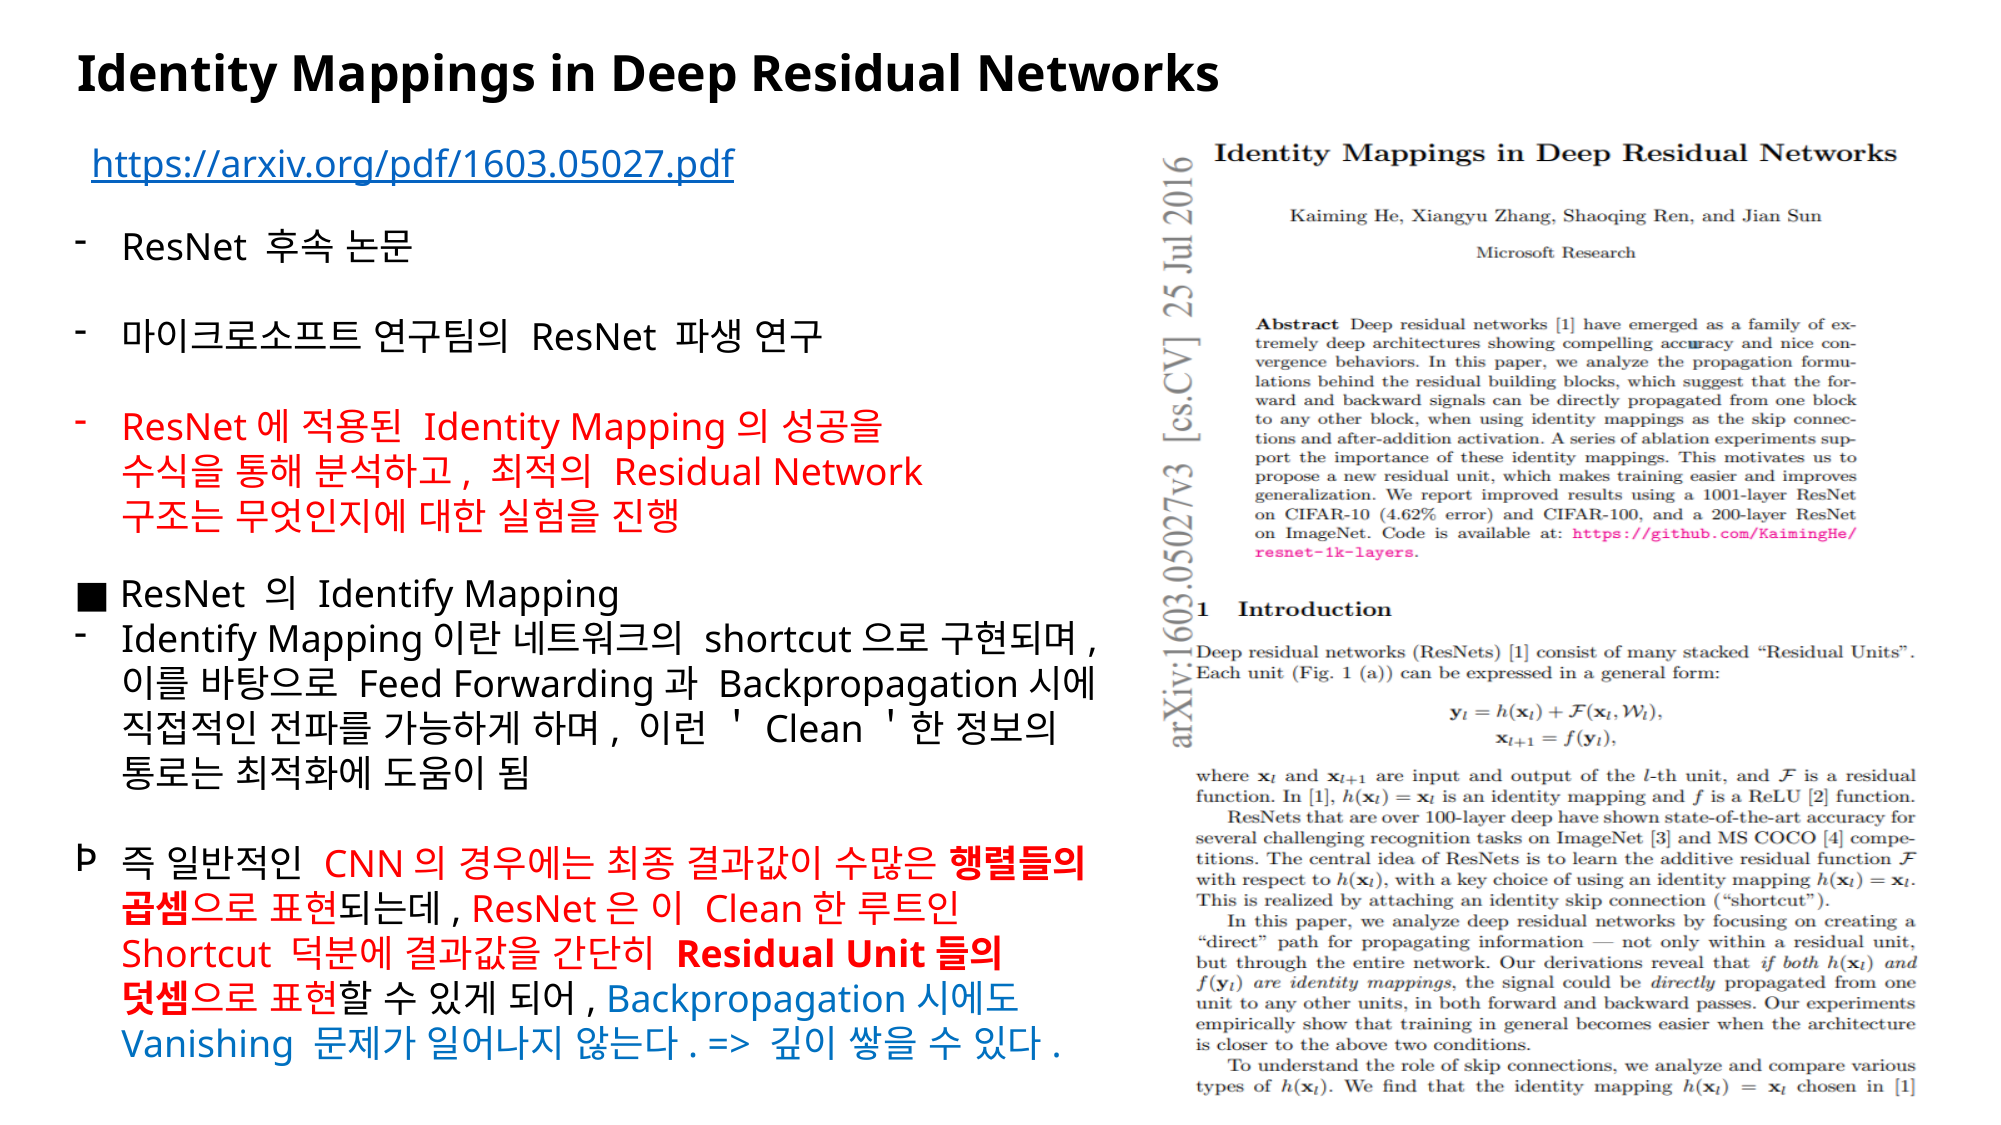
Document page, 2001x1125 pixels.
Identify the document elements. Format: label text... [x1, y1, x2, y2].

text_box https://arxiv.org/pdf/1603.05027.pdf [76, 132, 918, 198]
picture [1148, 132, 1937, 1101]
text_box ResNet 후속 논문 마이크로소프트 연구팀의 ResNet 파생 연구 ResNet에 적용된 Identity Mapping의 성공을 수식을 통해 분석하고, 최적의 Residual Network 구조는 무엇인지에 대한 실험을 진행 [59, 215, 978, 562]
text_box ■ ResNet 의 Identify Mapping Identify Mapping이란 네트워크의 shortcut으로 구현되며, 이를 바탕으로 Feed Forwarding과 Backpropagation시에 직접적인 전파를 가능하게 하며, 이런 ＇Clean＇한 정보의 통로는 최적화에 도움이 됨 즉 일반적인 CNN의 경우에는 최종 결과값이 수많은 행렬들의 곱셈으로 표현되는데, ResNet은 이 Clean한 루트인 Shortcut 덕분에 결과값을 간단히 Residual Unit들의 덧셈으로 표현할 수 있게 되어, Backpropagation시에도 Vanishing 문제가 일어나지 않는다. => 깊이 쌓을 수 있다. [59, 562, 1124, 1073]
text_box Identity Mappings in Deep Residual Networks [62, 33, 1236, 109]
